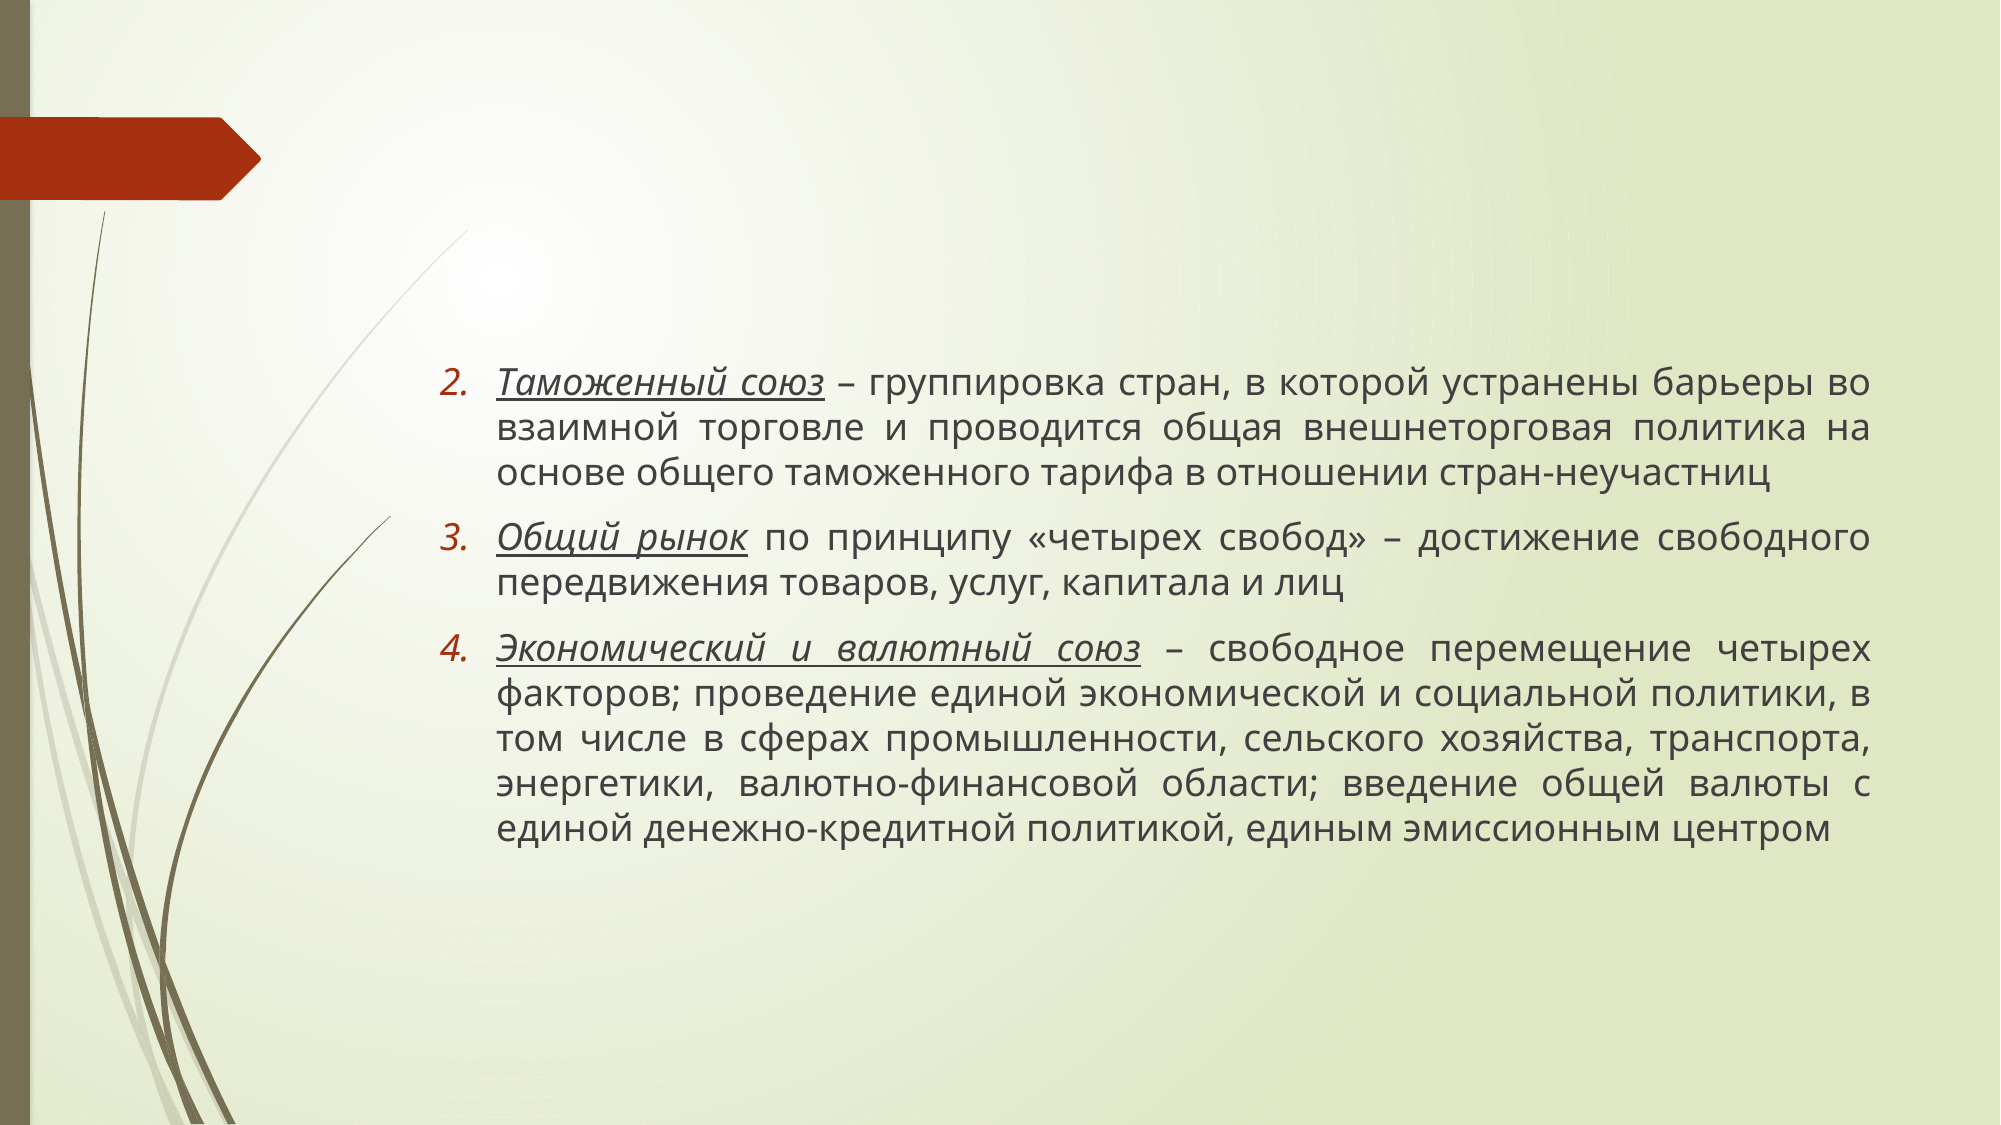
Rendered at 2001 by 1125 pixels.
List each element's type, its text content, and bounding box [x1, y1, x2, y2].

list Таможенный союз – группировка стран, в которой устранены барьеры во взаимной торговле и проводится общая внешнеторговая политика на основе общего таможенного тарифа в отношении стран-неучастниц Общий рынок по принципу «четырех свобод» – достижение свободного передвижения товаров, услуг, капитала и лиц Экономический и валютный союз – свободное перемещение четырех факторов; проведение единой экономической и социальной политики, в том числе в сферах промышленности, сельского хозяйства, транспорта, энергетики, валютно-финансовой области; введение общей валюты с единой денежно-кредитной политикой, единым эмиссионным центром [424, 350, 1888, 970]
